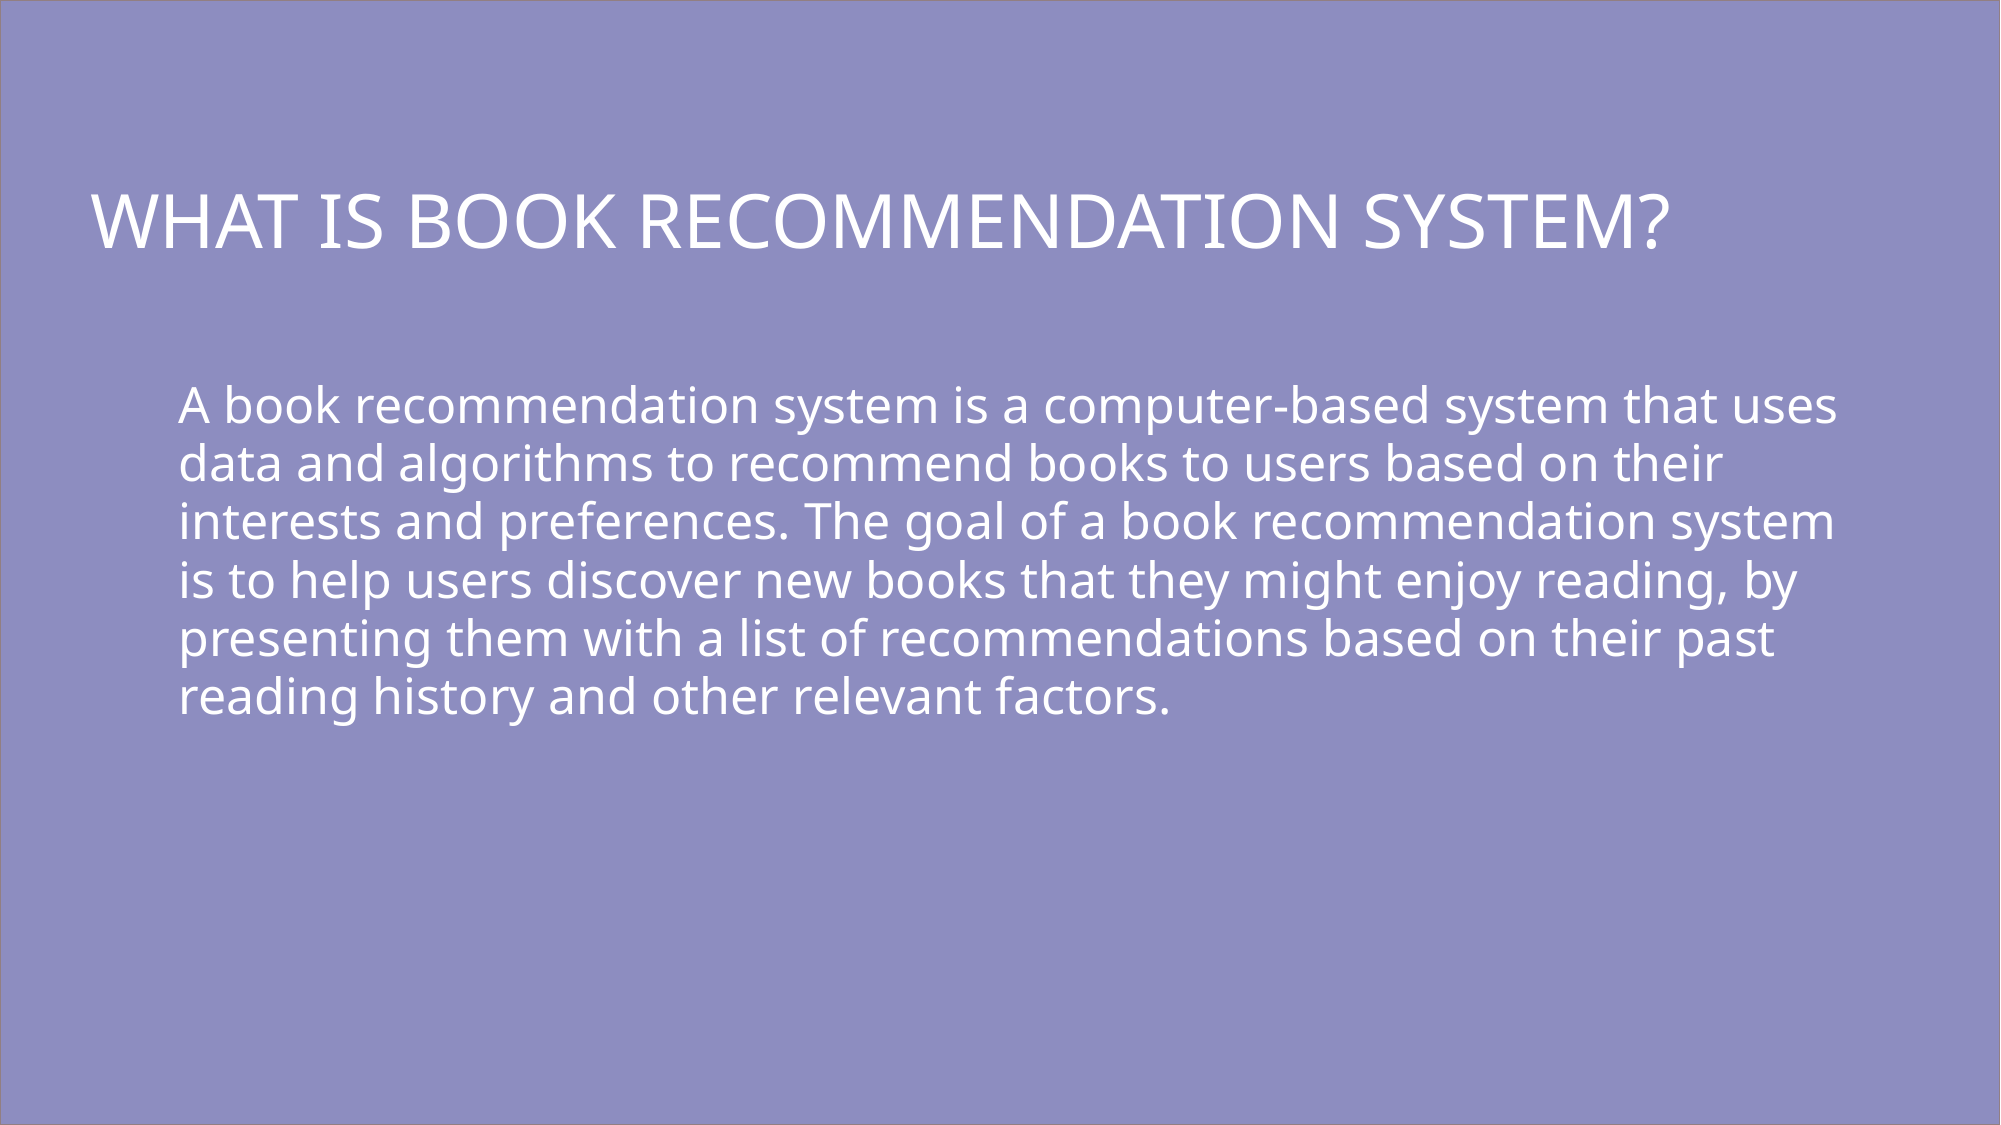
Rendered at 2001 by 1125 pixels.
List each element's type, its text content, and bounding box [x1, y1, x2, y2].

title What is Book Recommendation system? [75, 149, 1909, 299]
text_box [0, 0, 2000, 1125]
list A book recommendation system is a computer-based system that uses data and algorithms to recommend books to users based on their interests and preferences. The goal of a book recommendation system is to help users discover new books that they might enjoy reading, by presenting them with a list of recommendations based on their past reading history and other relevant factors. [163, 367, 1873, 1056]
